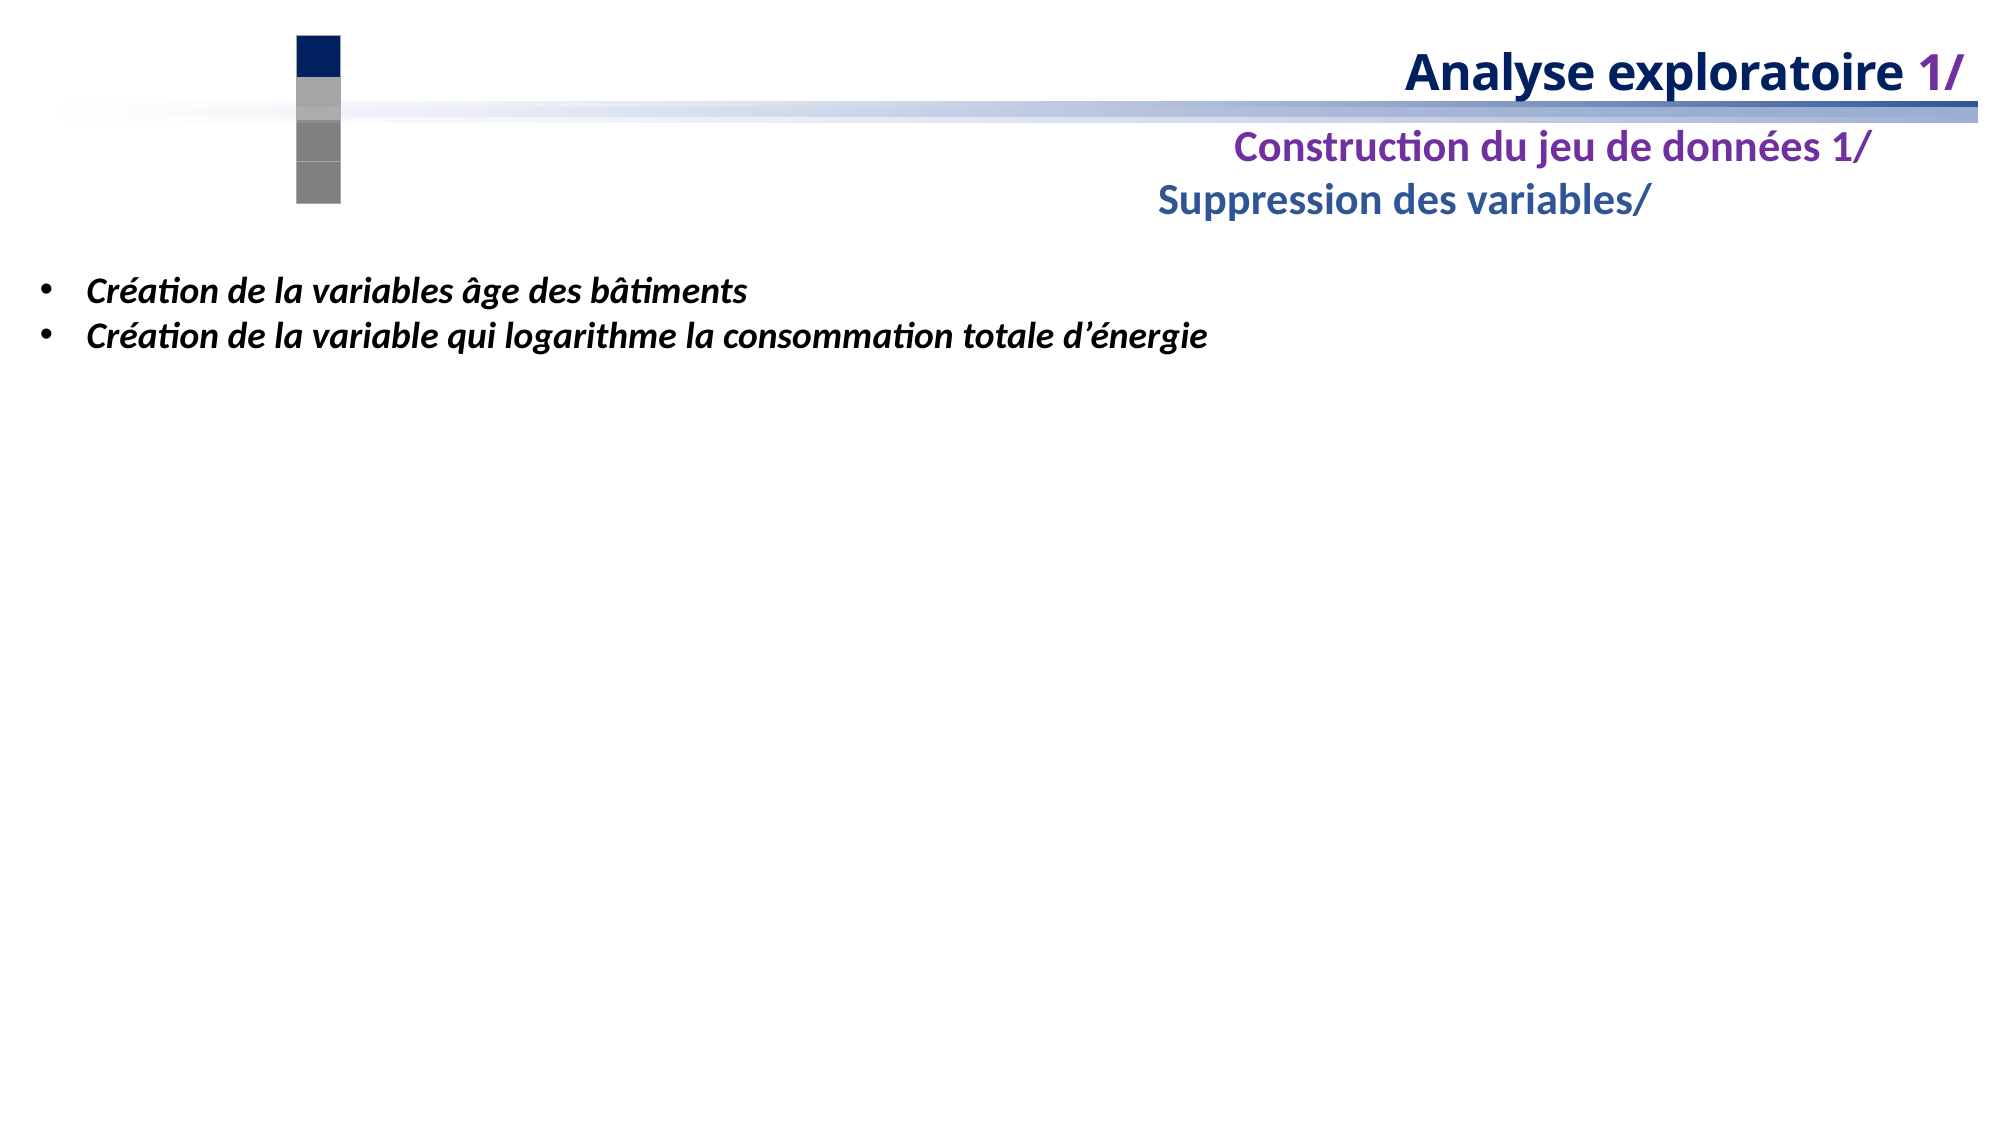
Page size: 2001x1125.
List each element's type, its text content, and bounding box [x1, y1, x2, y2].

text_box Création de la variables âge des bâtiments Création de la variable qui logarithme la consommation totale d’énergie [24, 258, 1587, 364]
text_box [58, 35, 1978, 204]
text_box [356, 282, 2000, 358]
text_box Suppression des variables/ [1158, 204, 1881, 224]
